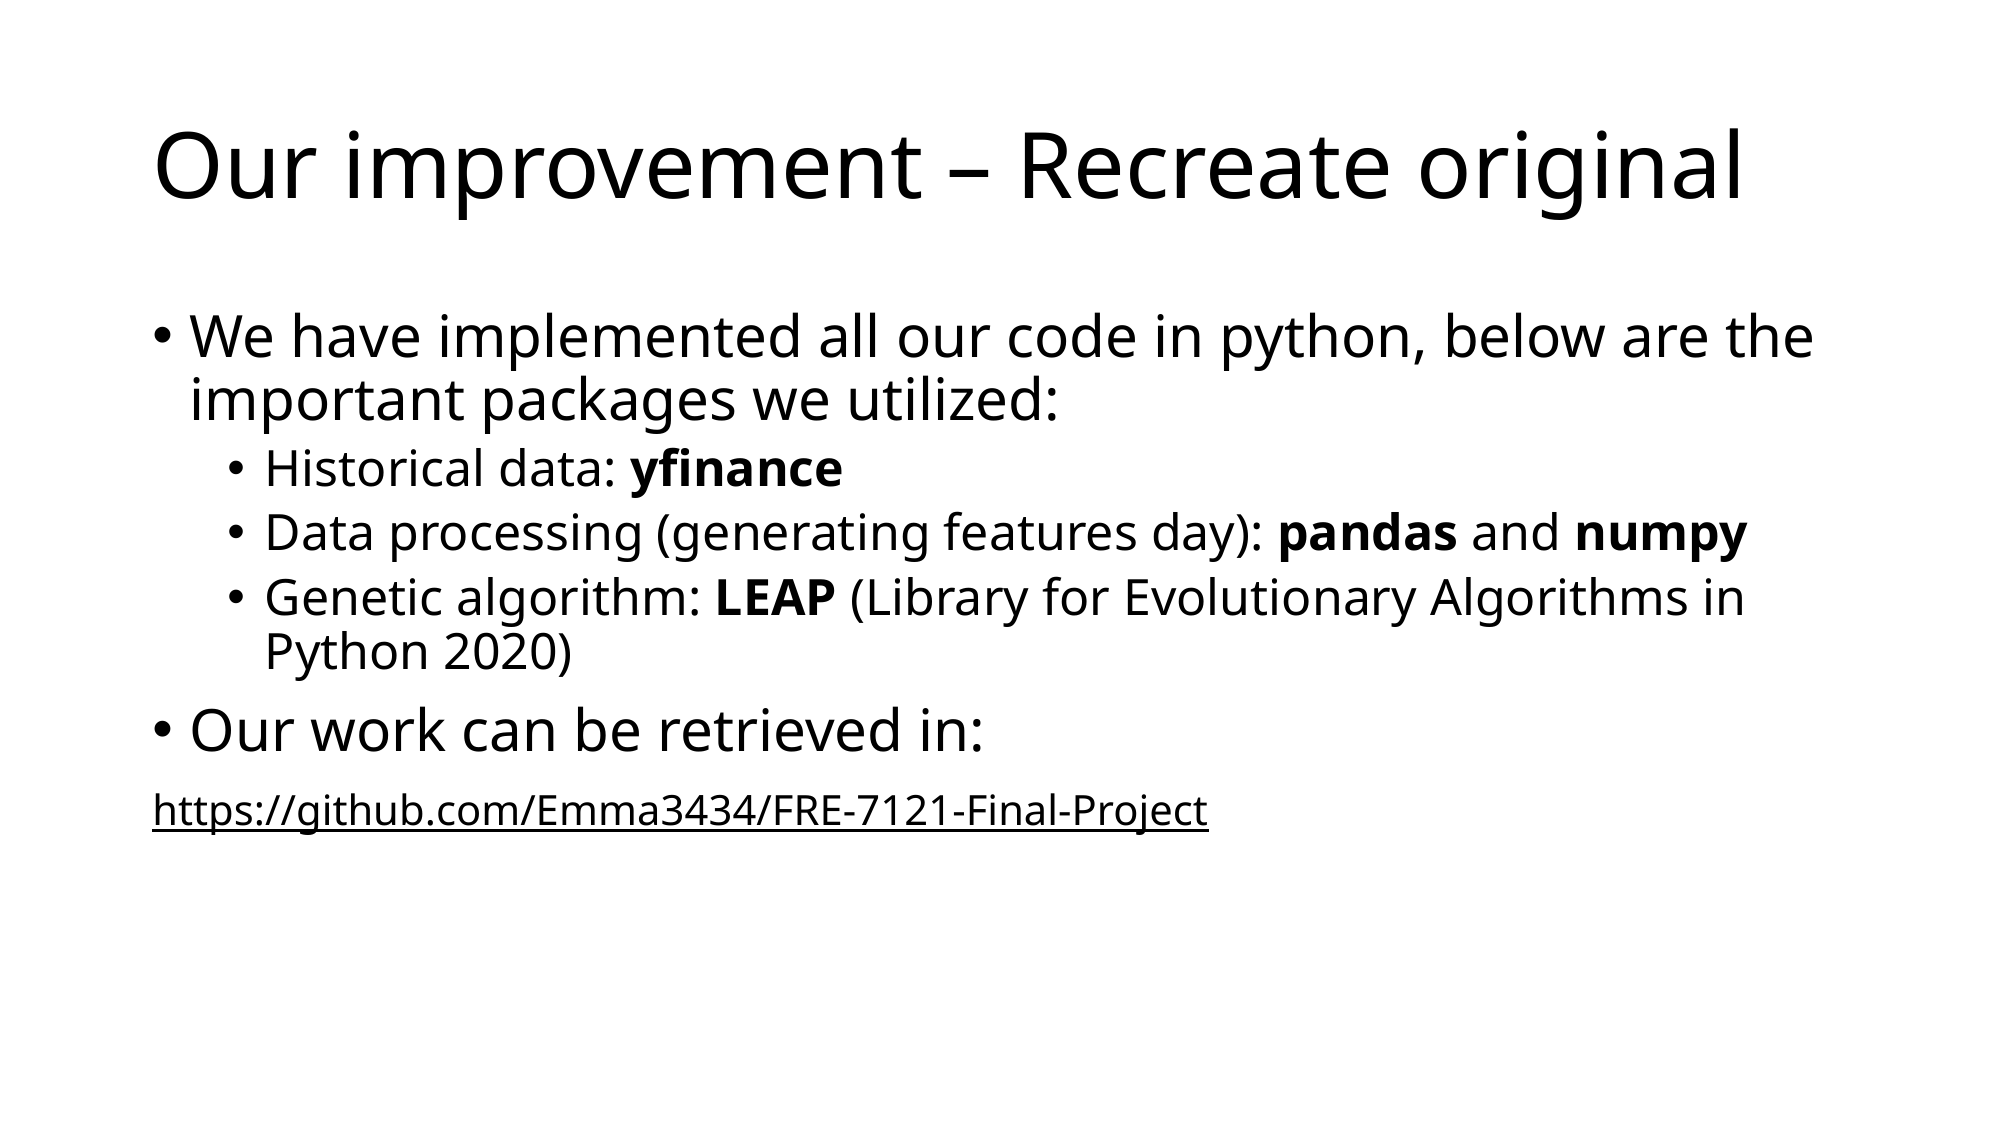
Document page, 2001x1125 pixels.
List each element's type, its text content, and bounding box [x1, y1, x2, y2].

title Our improvement – Recreate original [137, 59, 1863, 278]
list We have implemented all our code in python, below are the important packages we utilized: Historical data: yfinance Data processing (generating features day): pandas and numpy Genetic algorithm: LEAP (Library for Evolutionary Algorithms in Python 2020) Our work can be retrieved in: https://github.com/Emma3434/FRE-7121-Final-Project [137, 299, 1863, 1014]
